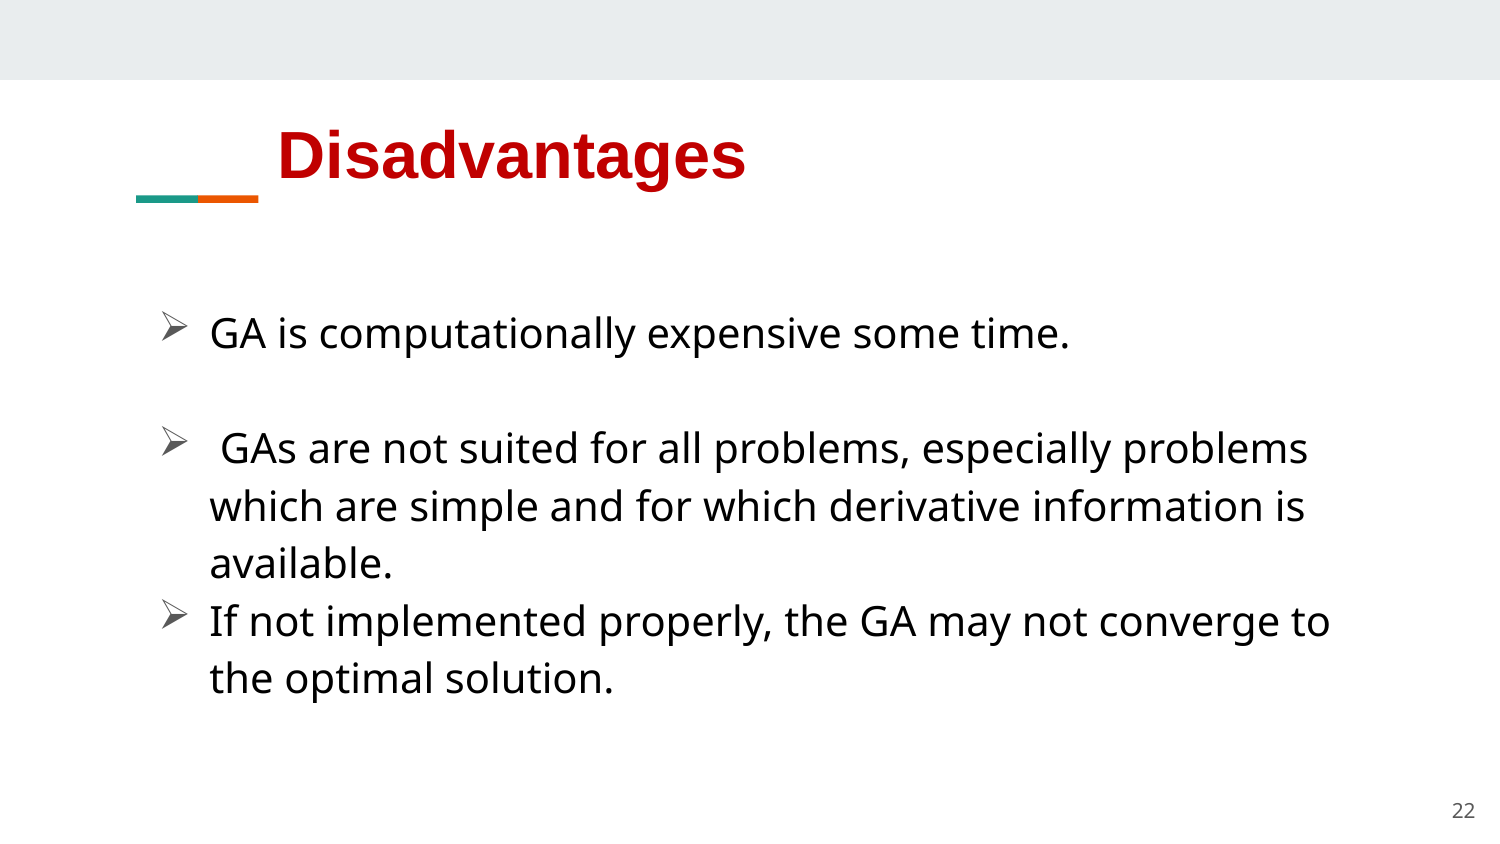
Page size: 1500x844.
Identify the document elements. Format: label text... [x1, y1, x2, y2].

list GA is computationally expensive some time. GAs are not suited for all problems, especially problems which are simple and for which derivative information is available. If not implemented properly, the GA may not converge to the optimal solution. [119, 284, 1381, 747]
title Disadvantages [262, 96, 1500, 185]
text_box 22 [1400, 779, 1491, 844]
